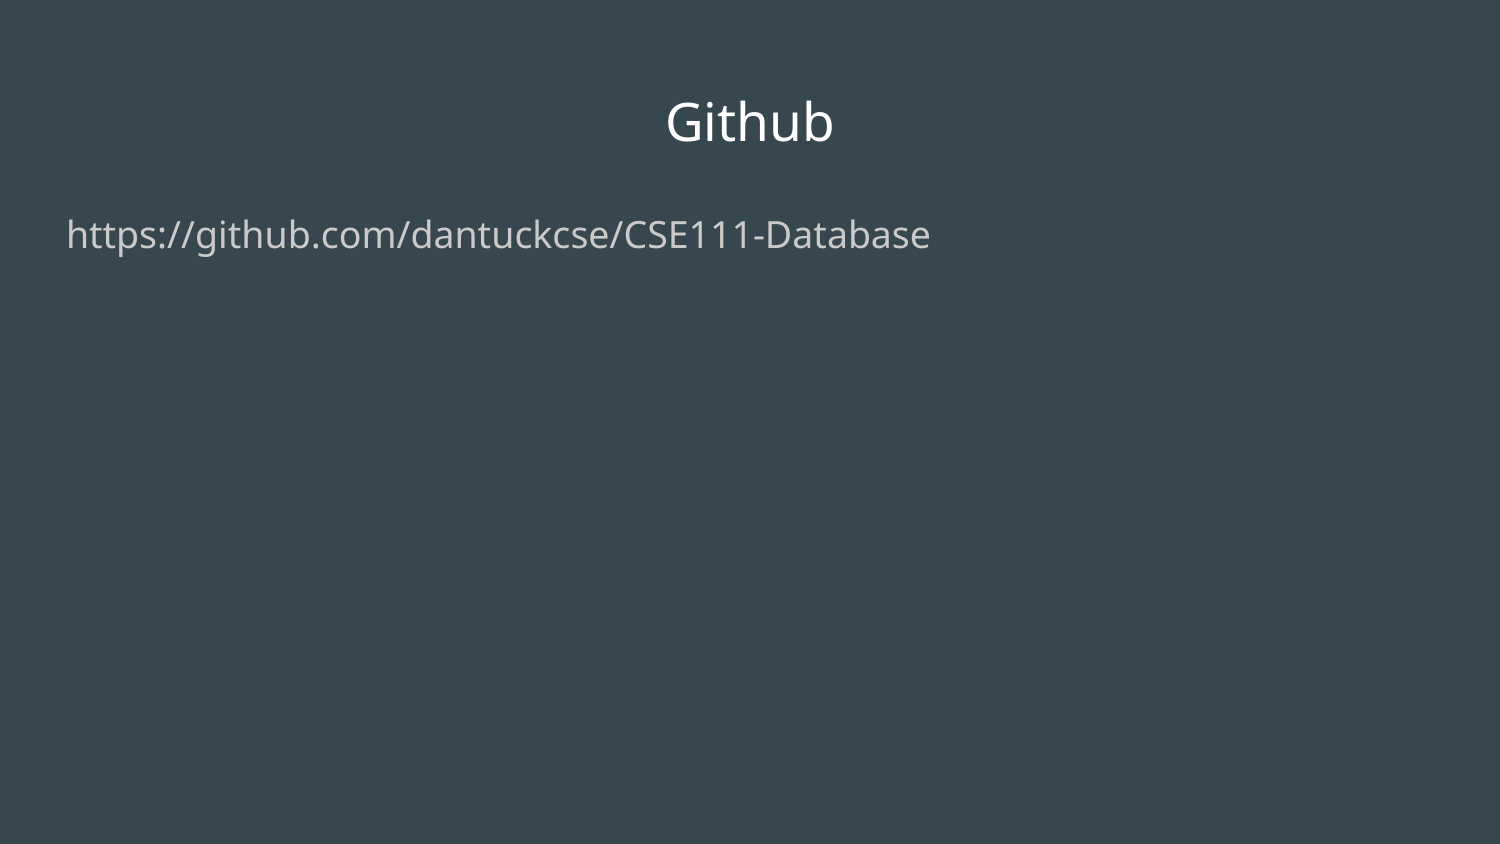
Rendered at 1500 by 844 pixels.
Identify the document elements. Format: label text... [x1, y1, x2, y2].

title Github [51, 72, 1449, 167]
list https://github.com/dantuckcse/CSE111-Database [51, 189, 1449, 750]
